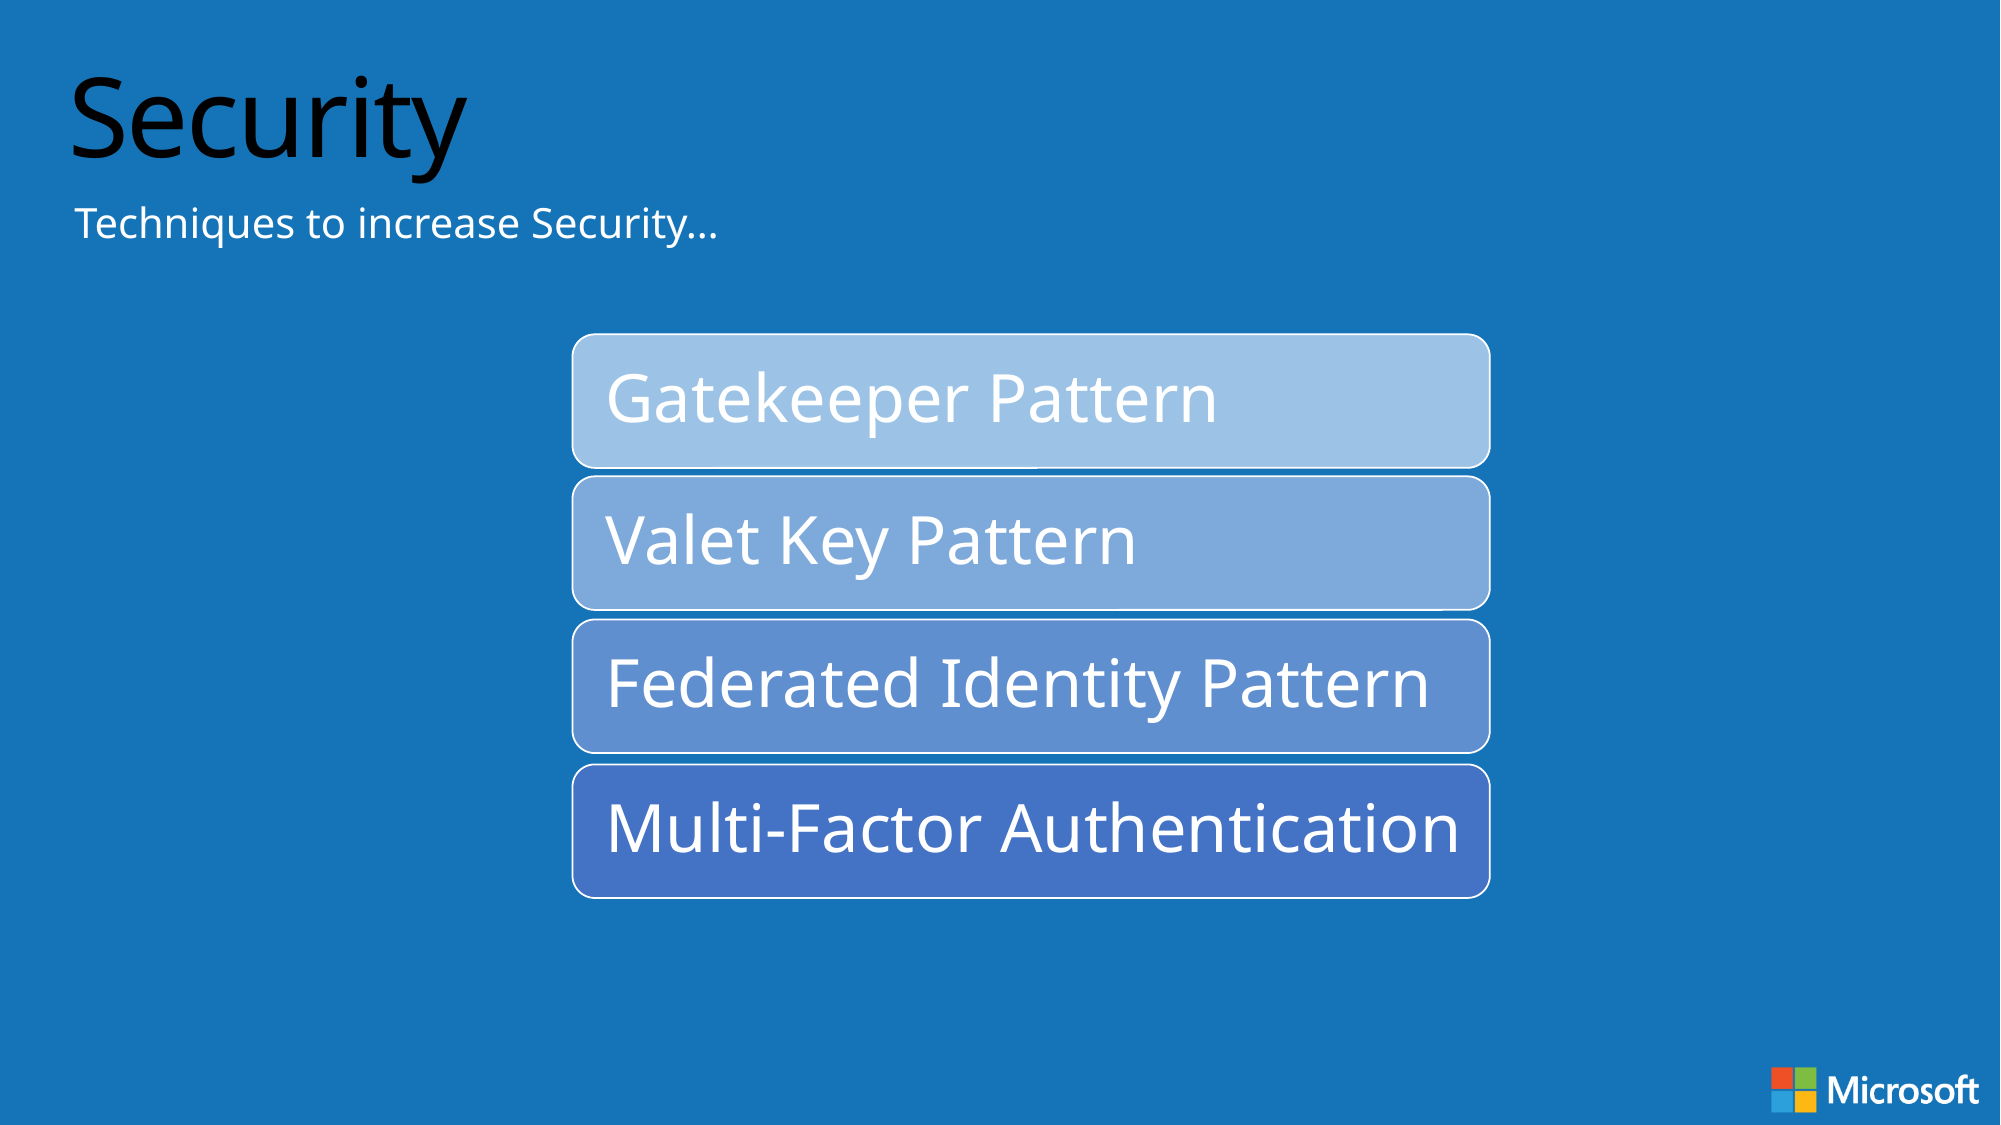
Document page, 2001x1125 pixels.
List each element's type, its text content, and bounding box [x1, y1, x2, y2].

title Security [44, 47, 1938, 195]
picture [1770, 1066, 1980, 1113]
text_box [572, 328, 1491, 899]
text_box Techniques to increase Security… [44, 195, 1938, 306]
